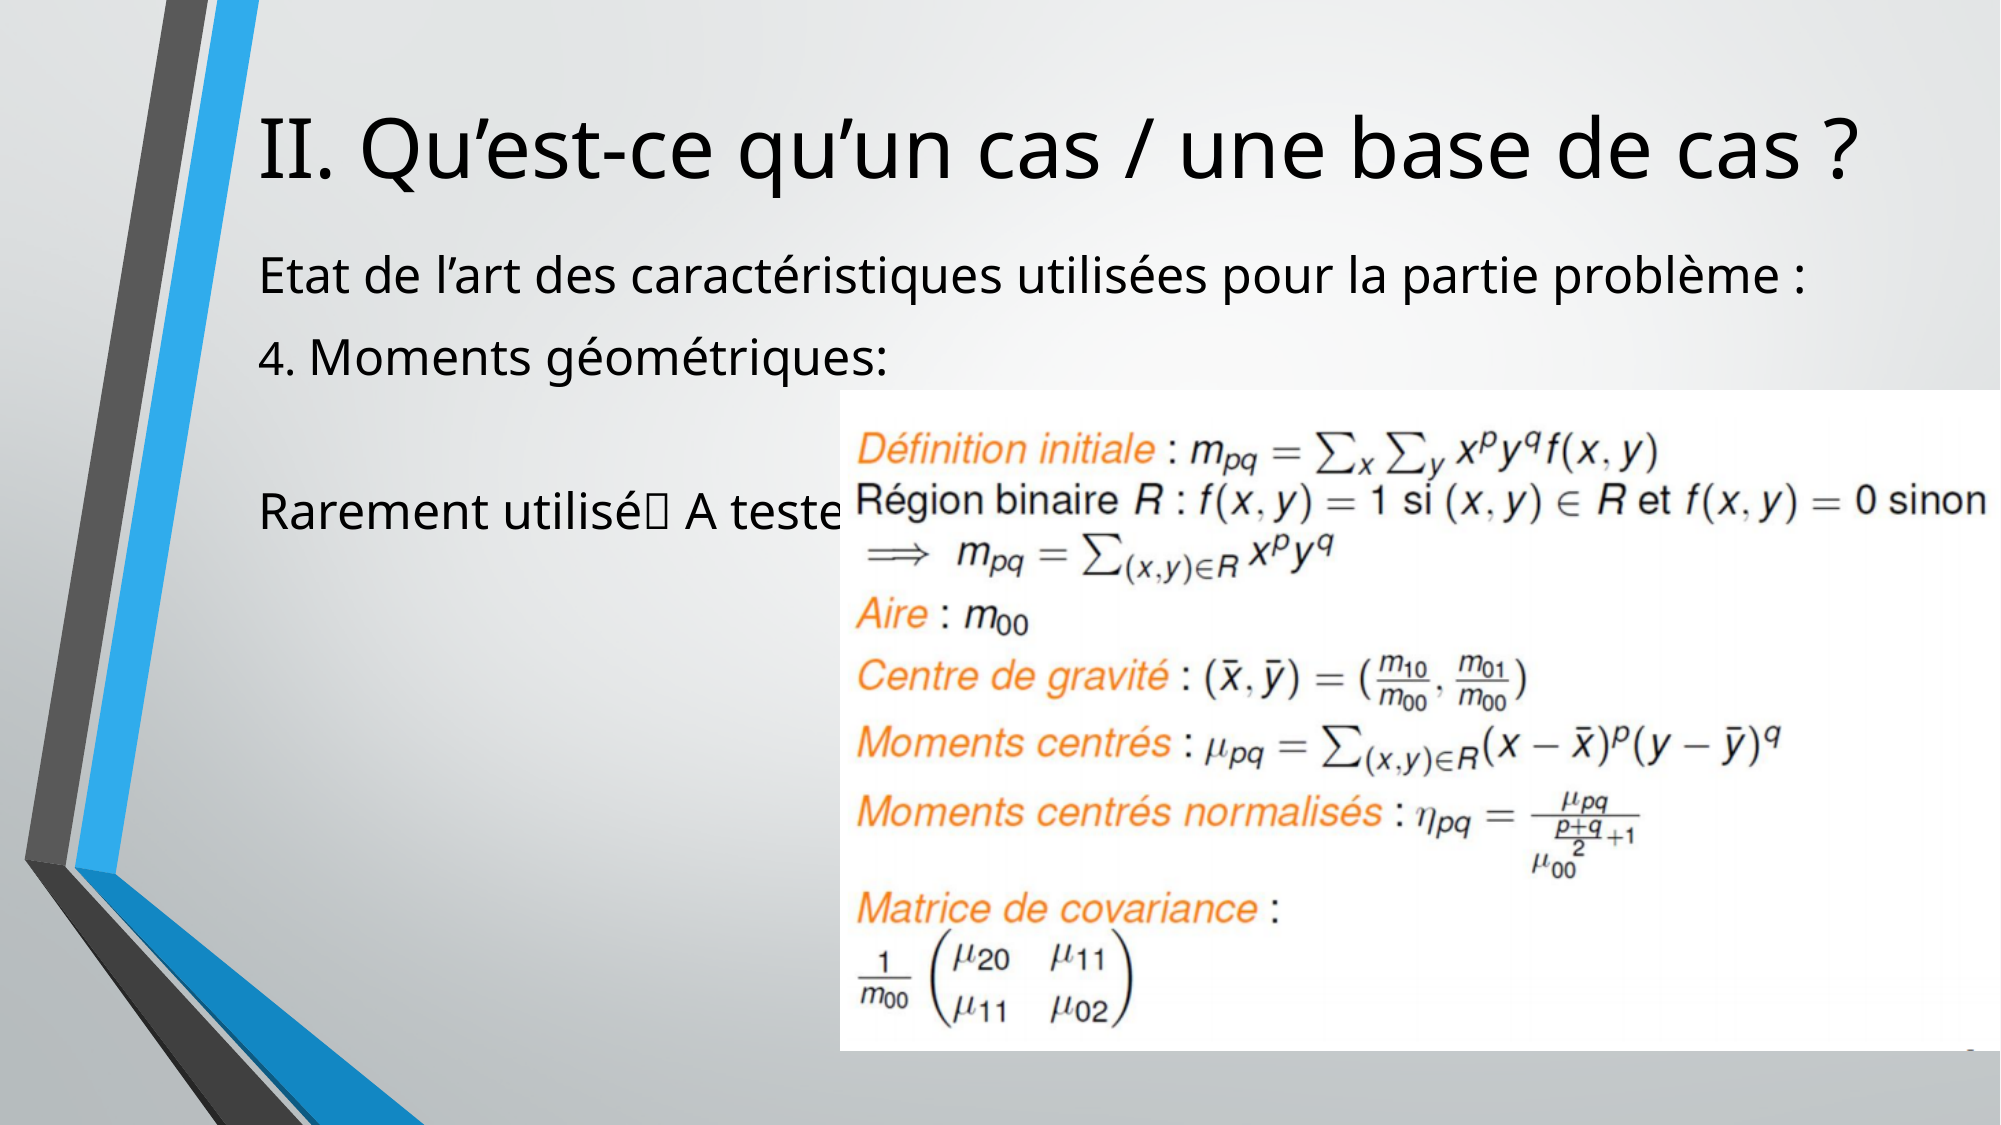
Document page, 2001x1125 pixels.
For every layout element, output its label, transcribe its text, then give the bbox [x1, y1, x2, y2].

title II. Qu’est-ce qu’un cas / une base de cas ? [243, 51, 1887, 235]
picture [840, 390, 2000, 1052]
list Etat de l’art des caractéristiques utilisées pour la partie problème : 4. Moments géométriques: Rarement utilisé A tester [243, 235, 1887, 1023]
